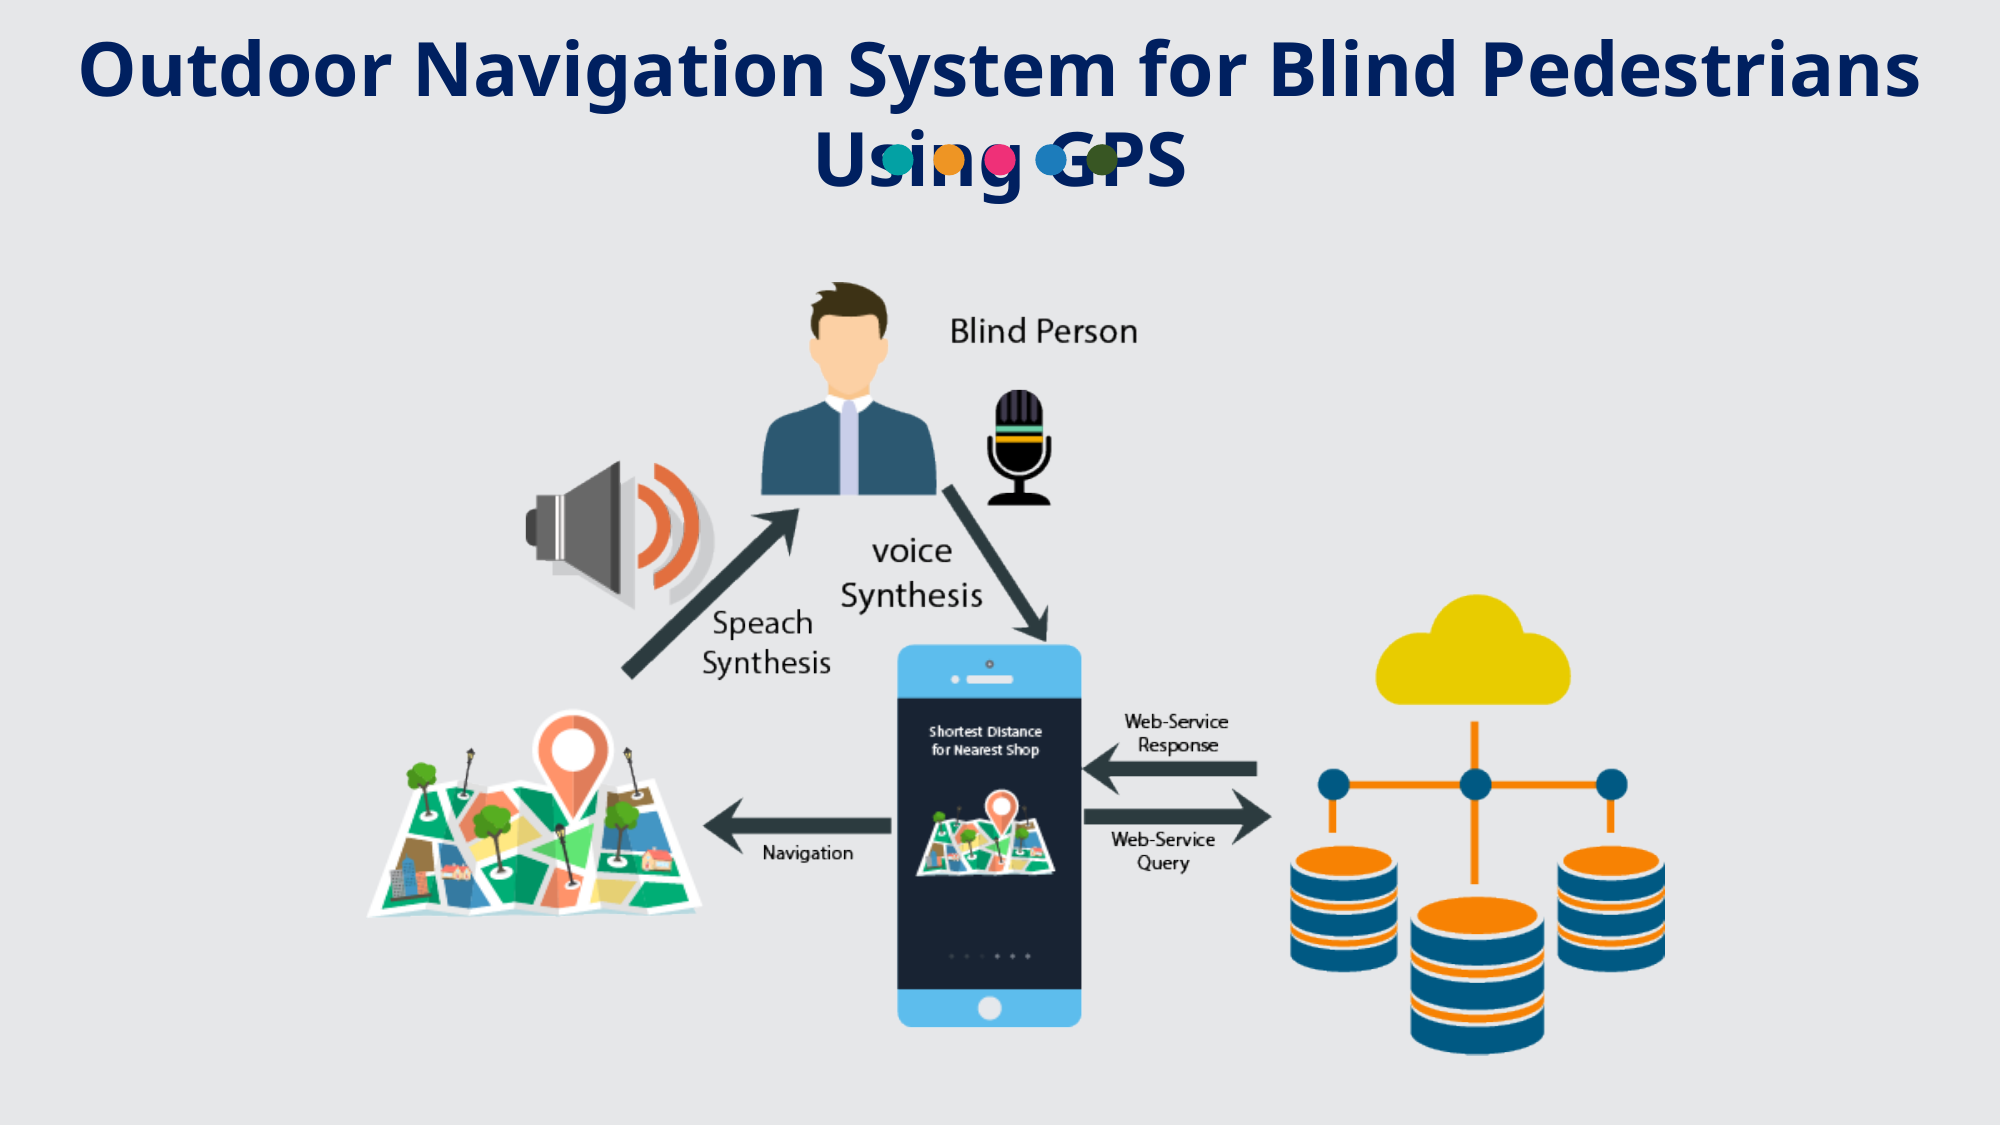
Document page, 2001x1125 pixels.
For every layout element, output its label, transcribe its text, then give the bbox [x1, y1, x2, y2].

text_box [932, 143, 966, 177]
text_box [1034, 143, 1068, 177]
text_box [1085, 143, 1119, 177]
text_box Outdoor Navigation System for Blind Pedestrians Using GPS [0, 14, 2000, 210]
text_box [983, 143, 1017, 177]
picture [366, 282, 1665, 1056]
text_box [881, 143, 915, 177]
